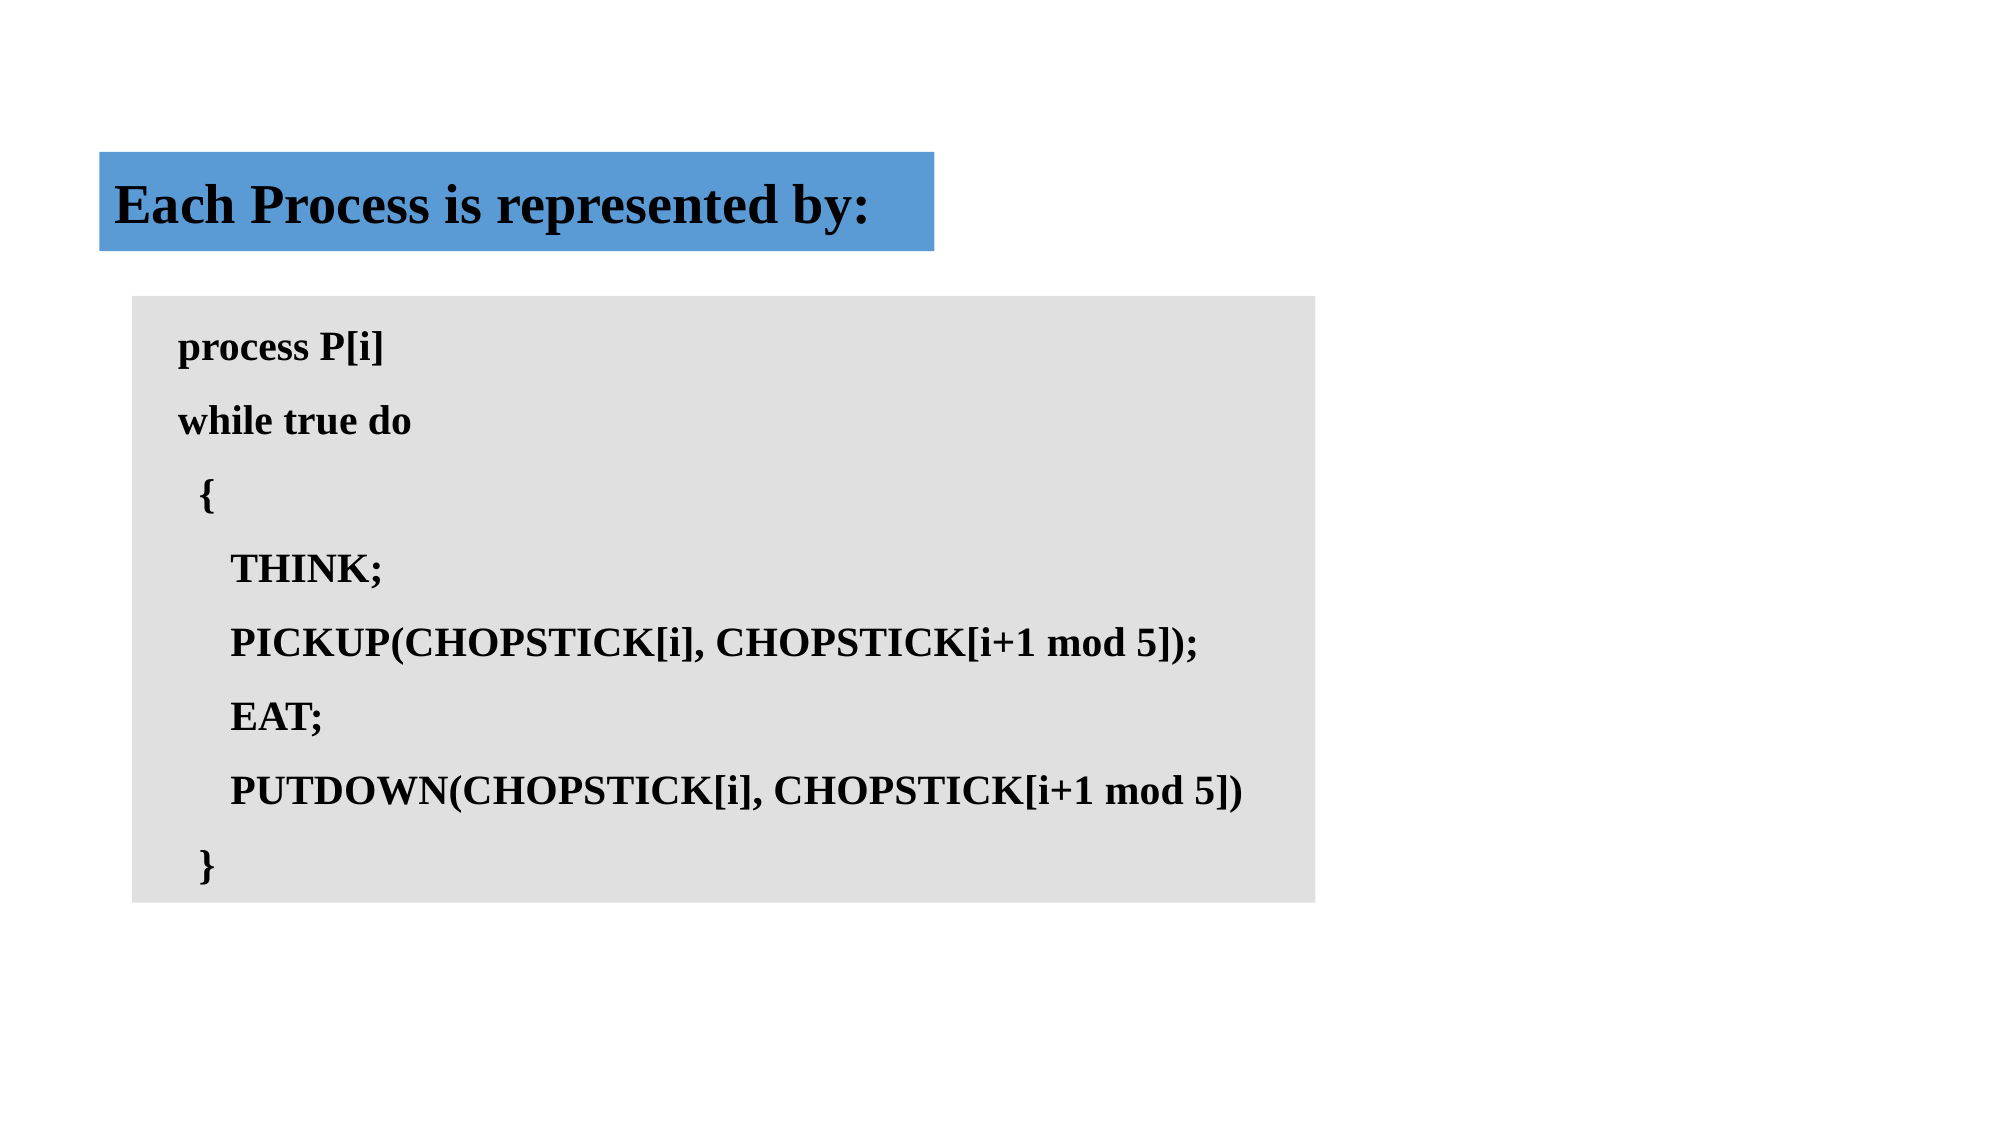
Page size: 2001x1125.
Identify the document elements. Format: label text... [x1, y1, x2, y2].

text_box Each Process is represented by: [99, 151, 935, 252]
text_box process P[i] while true do { THINK; PICKUP(CHOPSTICK[i], CHOPSTICK[i+1 mod 5]); EAT; PUTDOWN(CHOPSTICK[i], CHOPSTICK[i+1 mod 5]) } [131, 295, 1316, 903]
